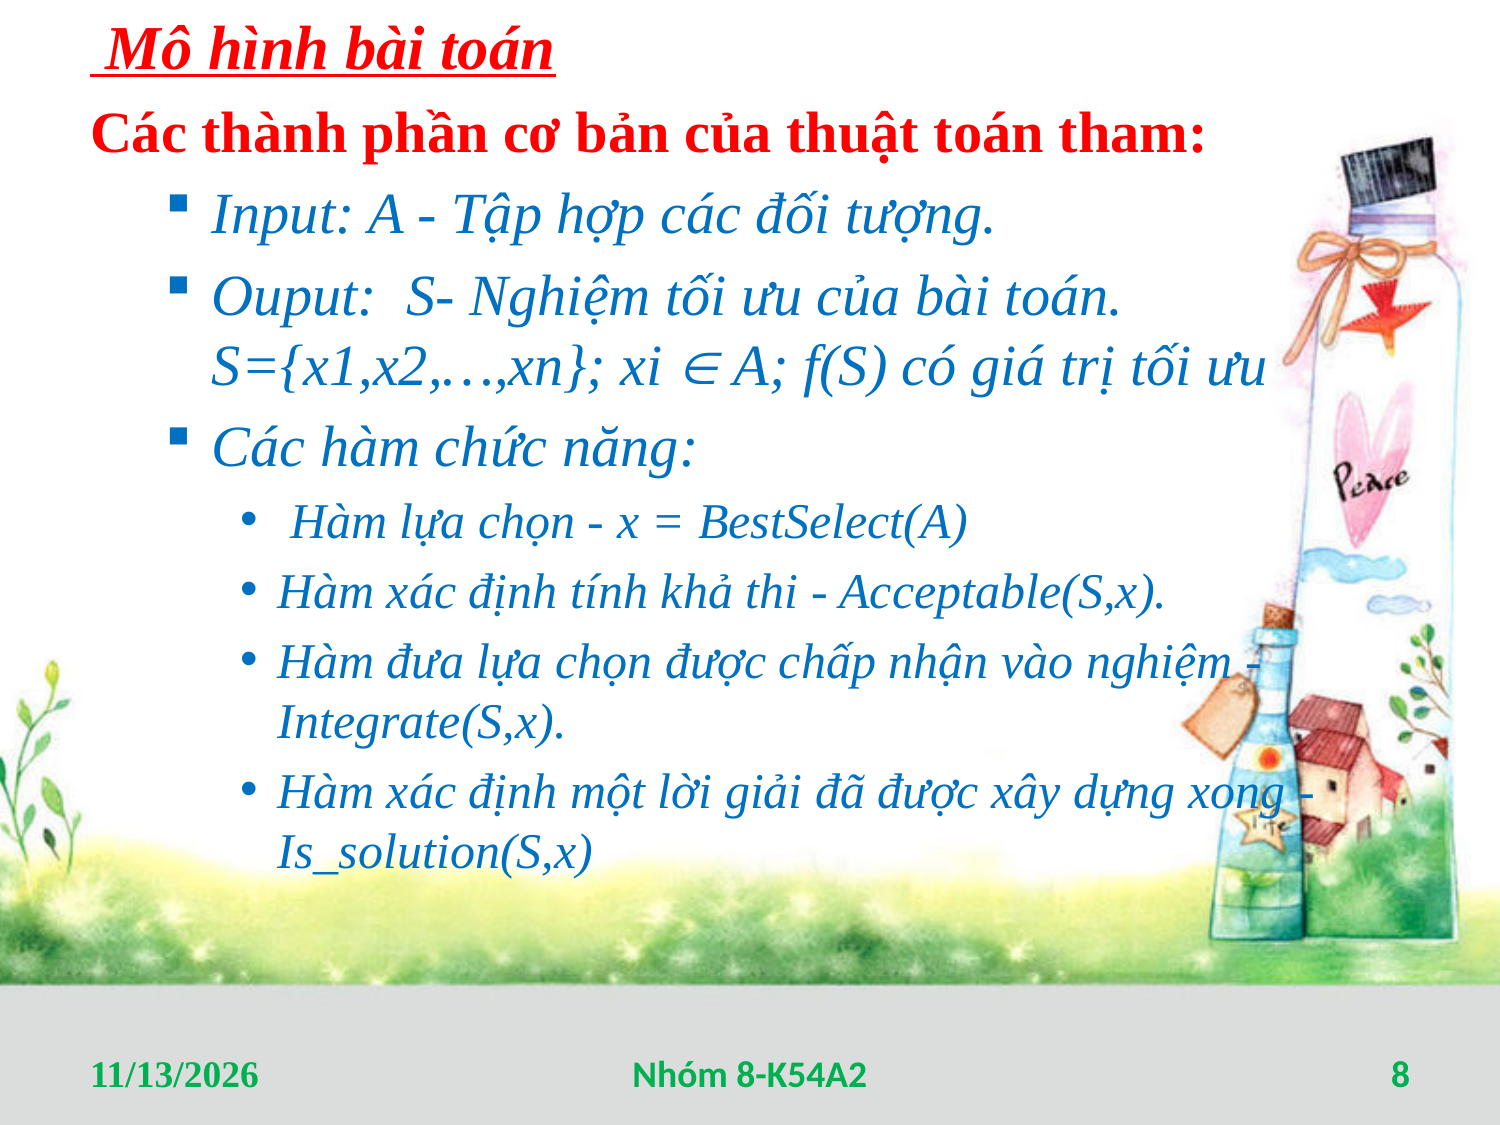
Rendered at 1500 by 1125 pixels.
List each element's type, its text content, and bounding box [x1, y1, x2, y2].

picture [0, 0, 1500, 1125]
slide_number 8 [1074, 1042, 1425, 1103]
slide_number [75, 1042, 425, 1103]
footer Nhóm 8-K54A2 [512, 1042, 988, 1103]
list Mô hình bài toán Các thành phần cơ bản của thuật toán tham: Input: A - Tập hợp các đối tượng. Ouput: S- Nghiệm tối ưu của bài toán. S={x1,x2,…,xn}; xi  A; f(S) có giá trị tối ưu Các hàm chức năng: Hàm lựa chọn - x = BestSelect(A) Hàm xác định tính khả thi - Acceptable(S,x). Hàm đưa lựa chọn được chấp nhận vào nghiệm - Integrate(S,x). Hàm xác định một lời giải đã được xây dựng xong - Is_solution(S,x) [75, 0, 1425, 1038]
